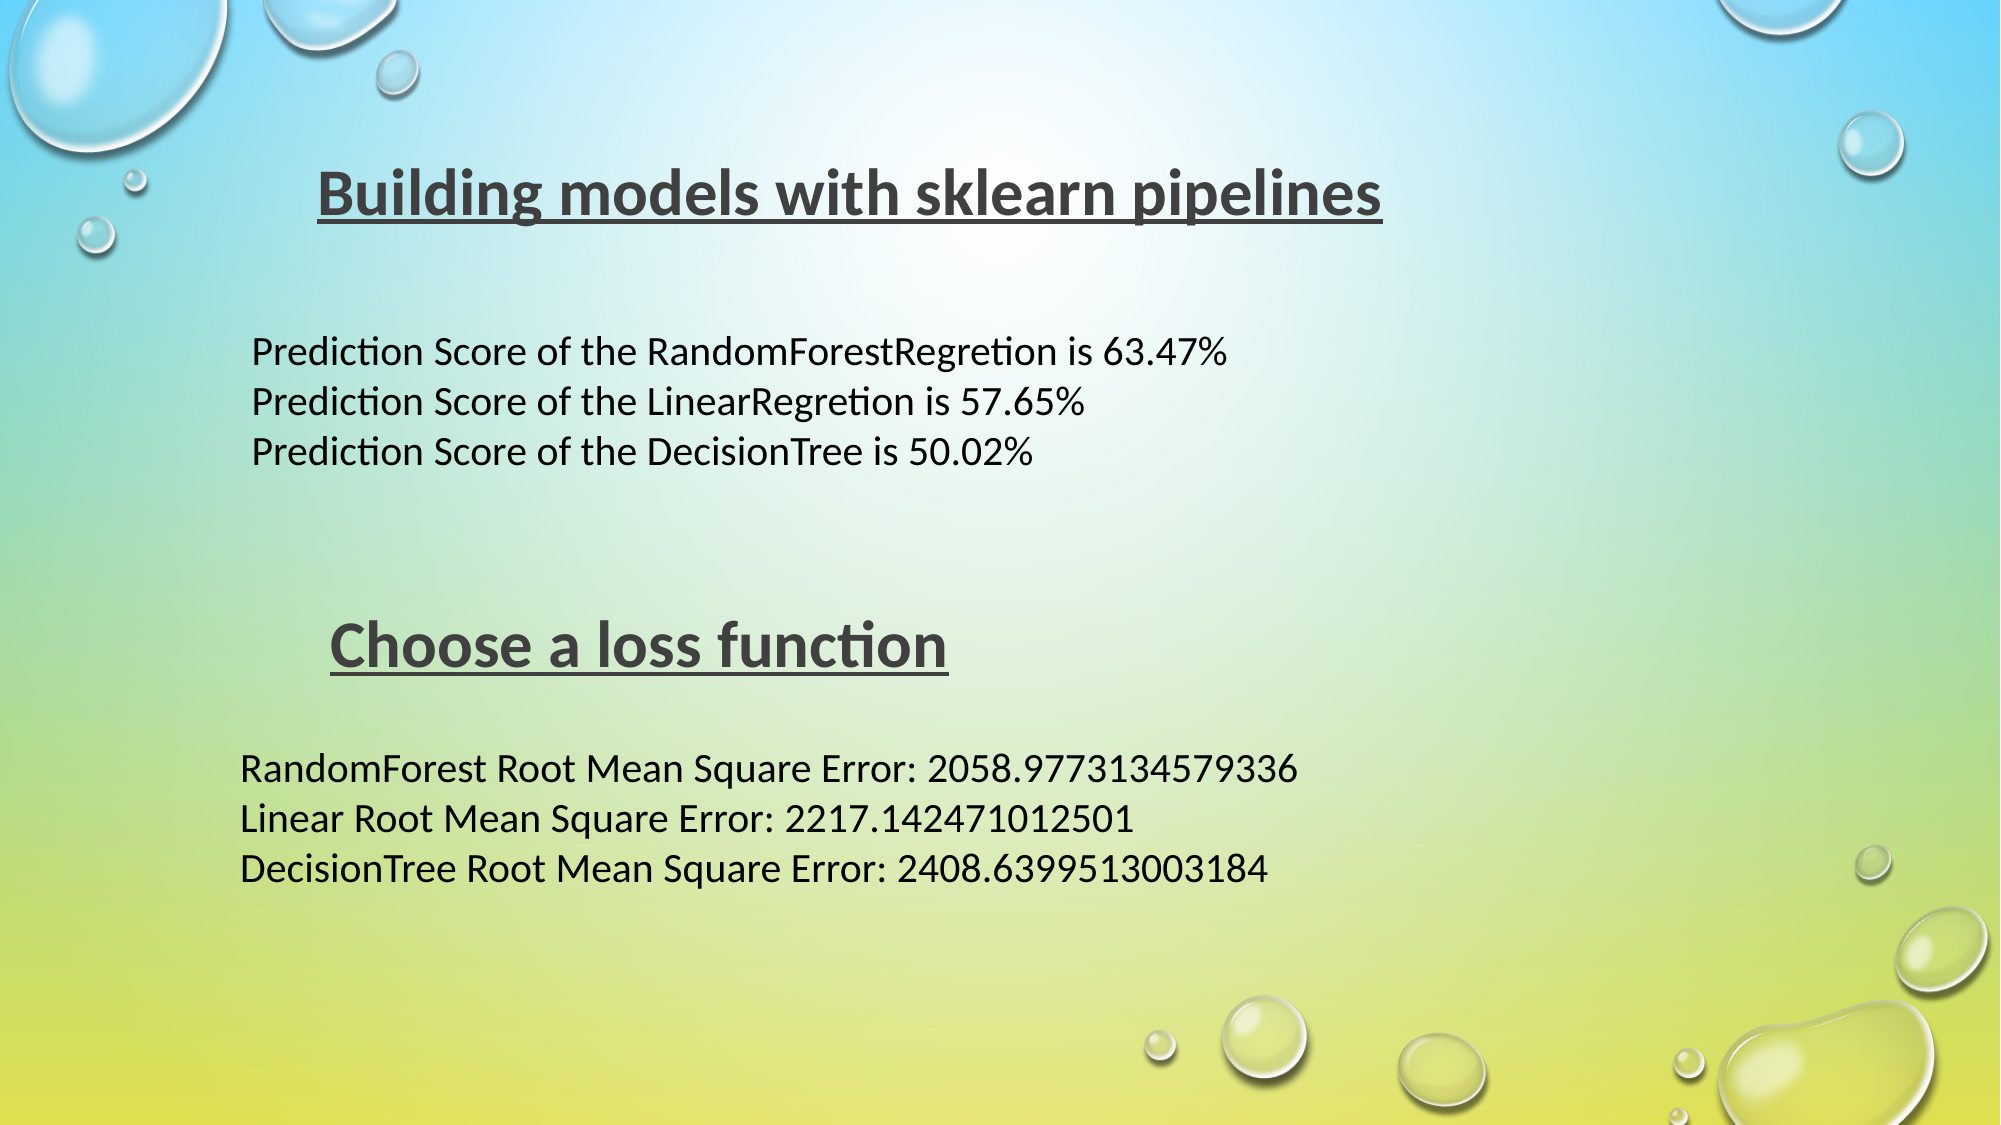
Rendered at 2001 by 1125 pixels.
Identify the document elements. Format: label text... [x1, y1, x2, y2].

text_box Prediction Score of the RandomForestRegretion is 63.47% Prediction Score of the LinearRegretion is 57.65% Prediction Score of the DecisionTree is 50.02% [236, 316, 1733, 482]
picture [0, 0, 2000, 1125]
text_box Choose a loss function [315, 593, 1935, 689]
text_box Building models with sklearn pipelines [302, 140, 1578, 236]
text_box RandomForest Root Mean Square Error: 2058.9773134579336 Linear Root Mean Square Error: 2217.142471012501 DecisionTree Root Mean Square Error: 2408.6399513003184 [225, 733, 1636, 899]
